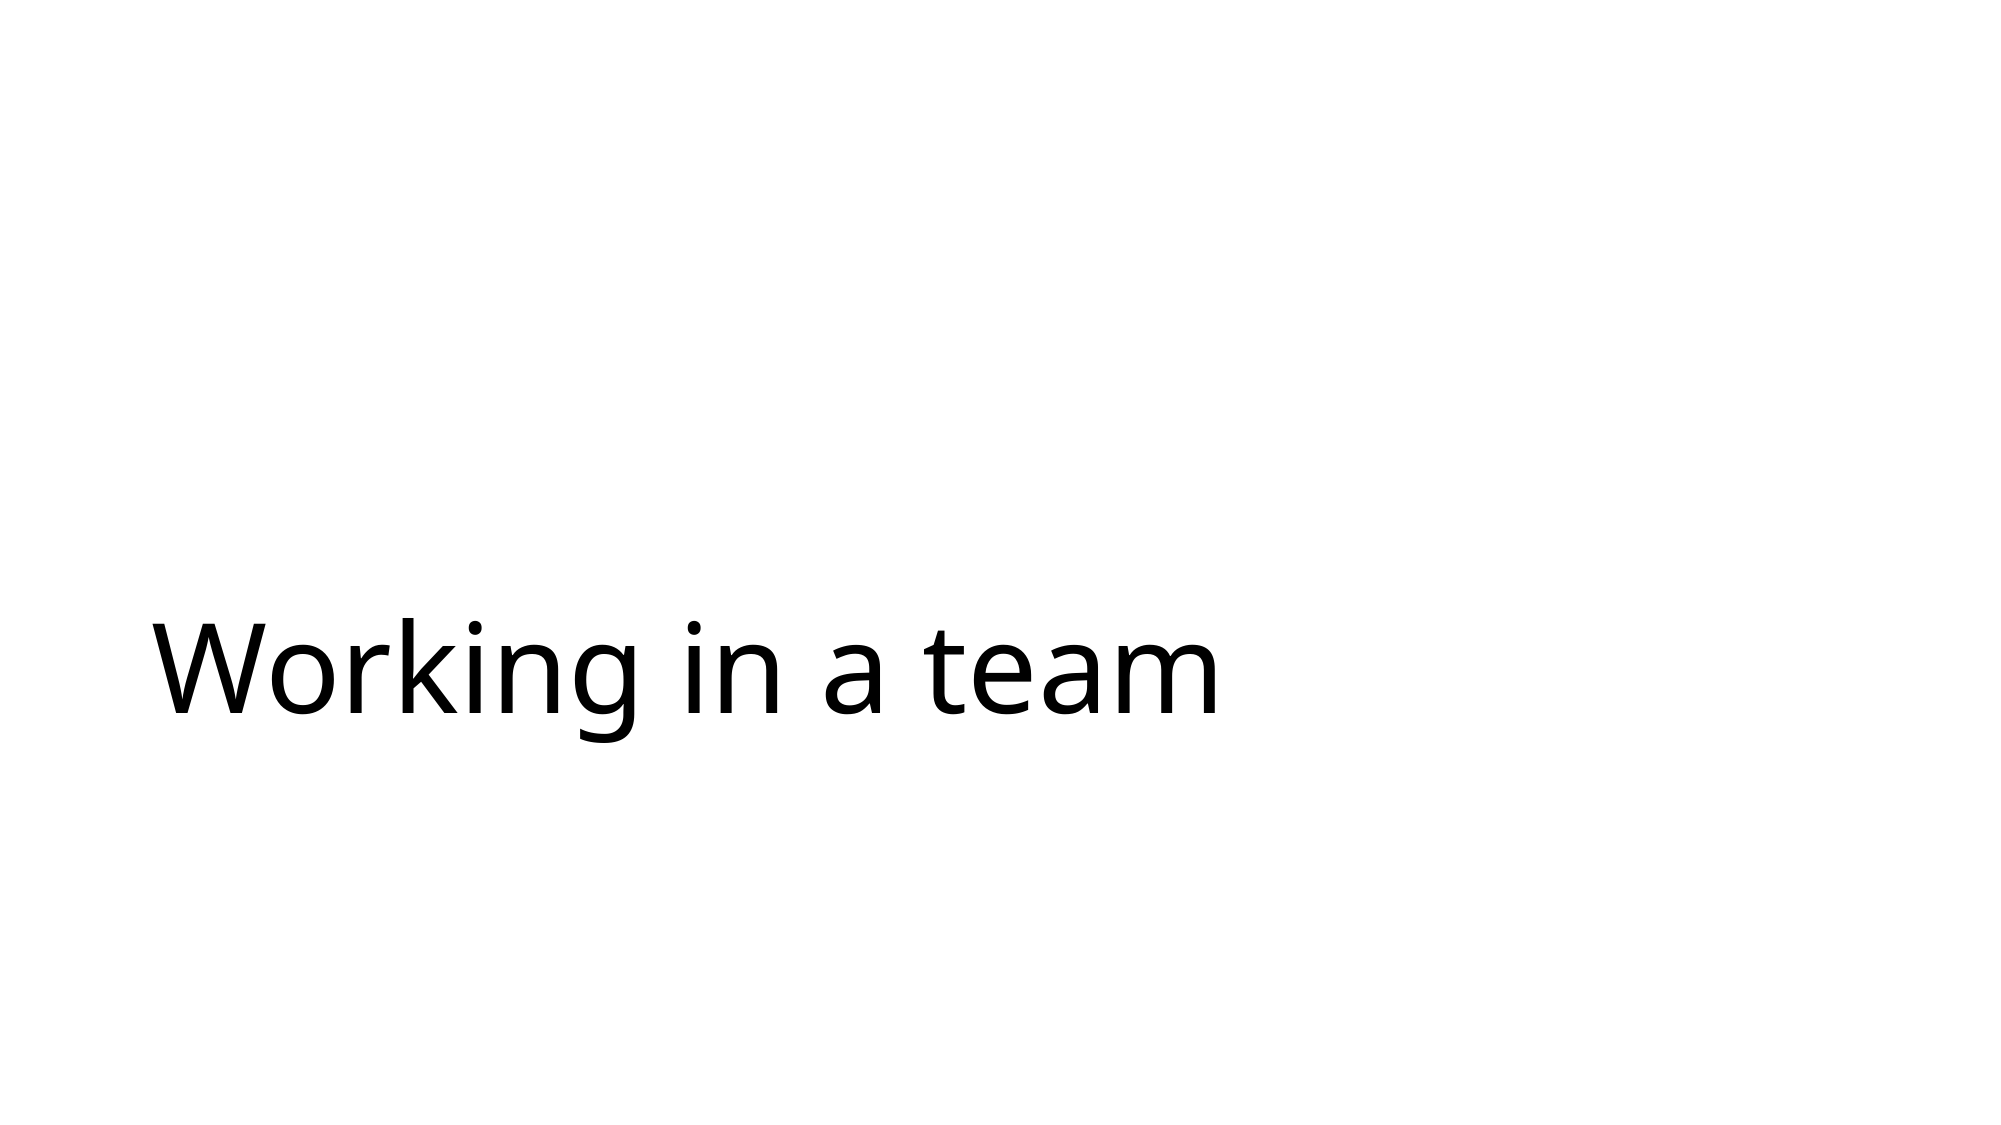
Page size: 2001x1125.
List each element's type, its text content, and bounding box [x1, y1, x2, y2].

title Working in a team [136, 280, 1862, 749]
